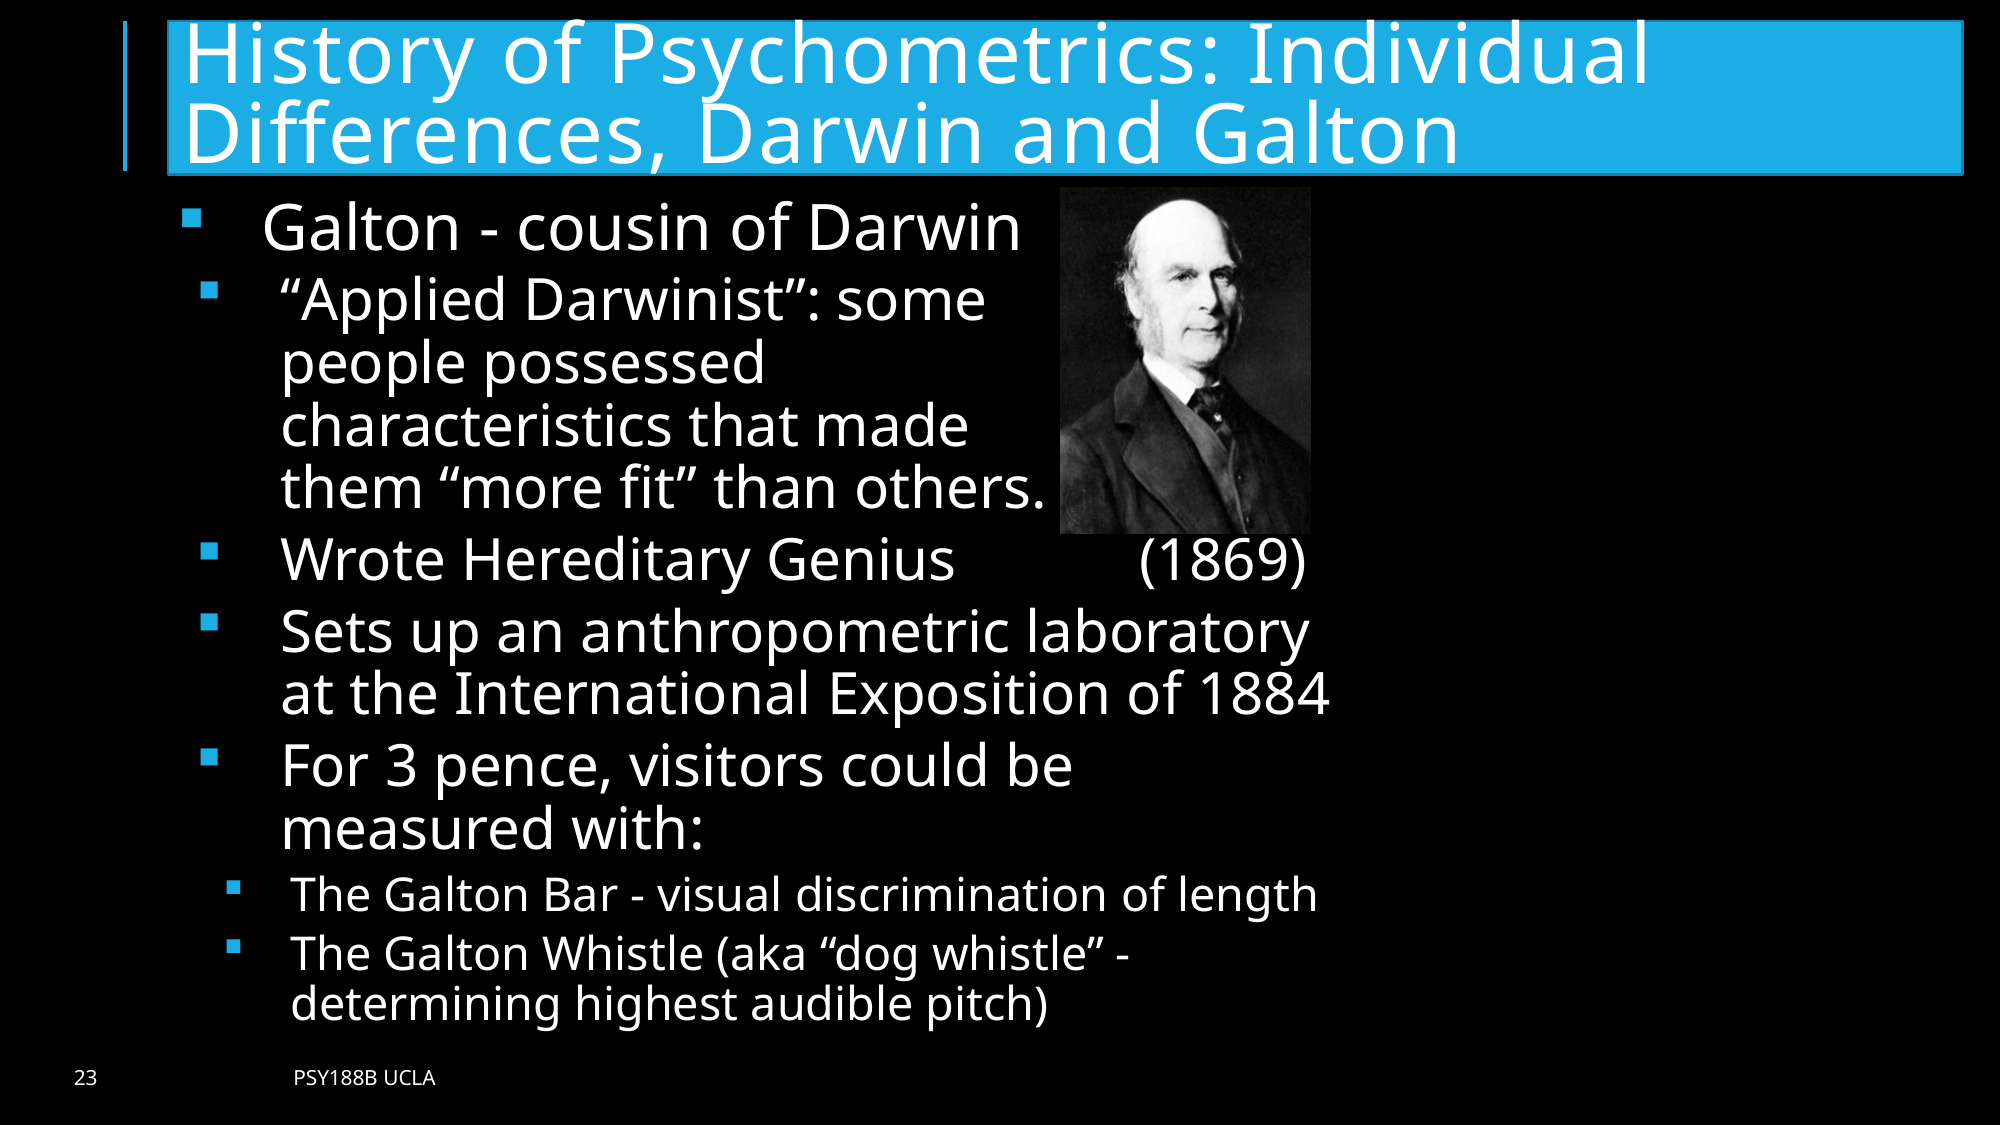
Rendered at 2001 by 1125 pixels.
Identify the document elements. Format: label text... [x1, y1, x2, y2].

picture [1060, 187, 1312, 535]
footer Psy188B UCLA [168, 1055, 562, 1101]
slide_number 23 [5, 1055, 166, 1101]
title History of Psychometrics: Individual Differences, Darwin and Galton [168, 24, 1963, 175]
list Galton - cousin of Darwin “Applied Darwinist”: some people possessed characteristics that made them “more fit” than others. Wrote Hereditary Genius (1869) Sets up an anthropometric laboratory at the International Exposition of 1884 For 3 pence, visitors could be measured with: The Galton Bar - visual discrimination of length The Galton Whistle (aka “dog whistle” - determining highest audible pitch) [169, 187, 1345, 1050]
